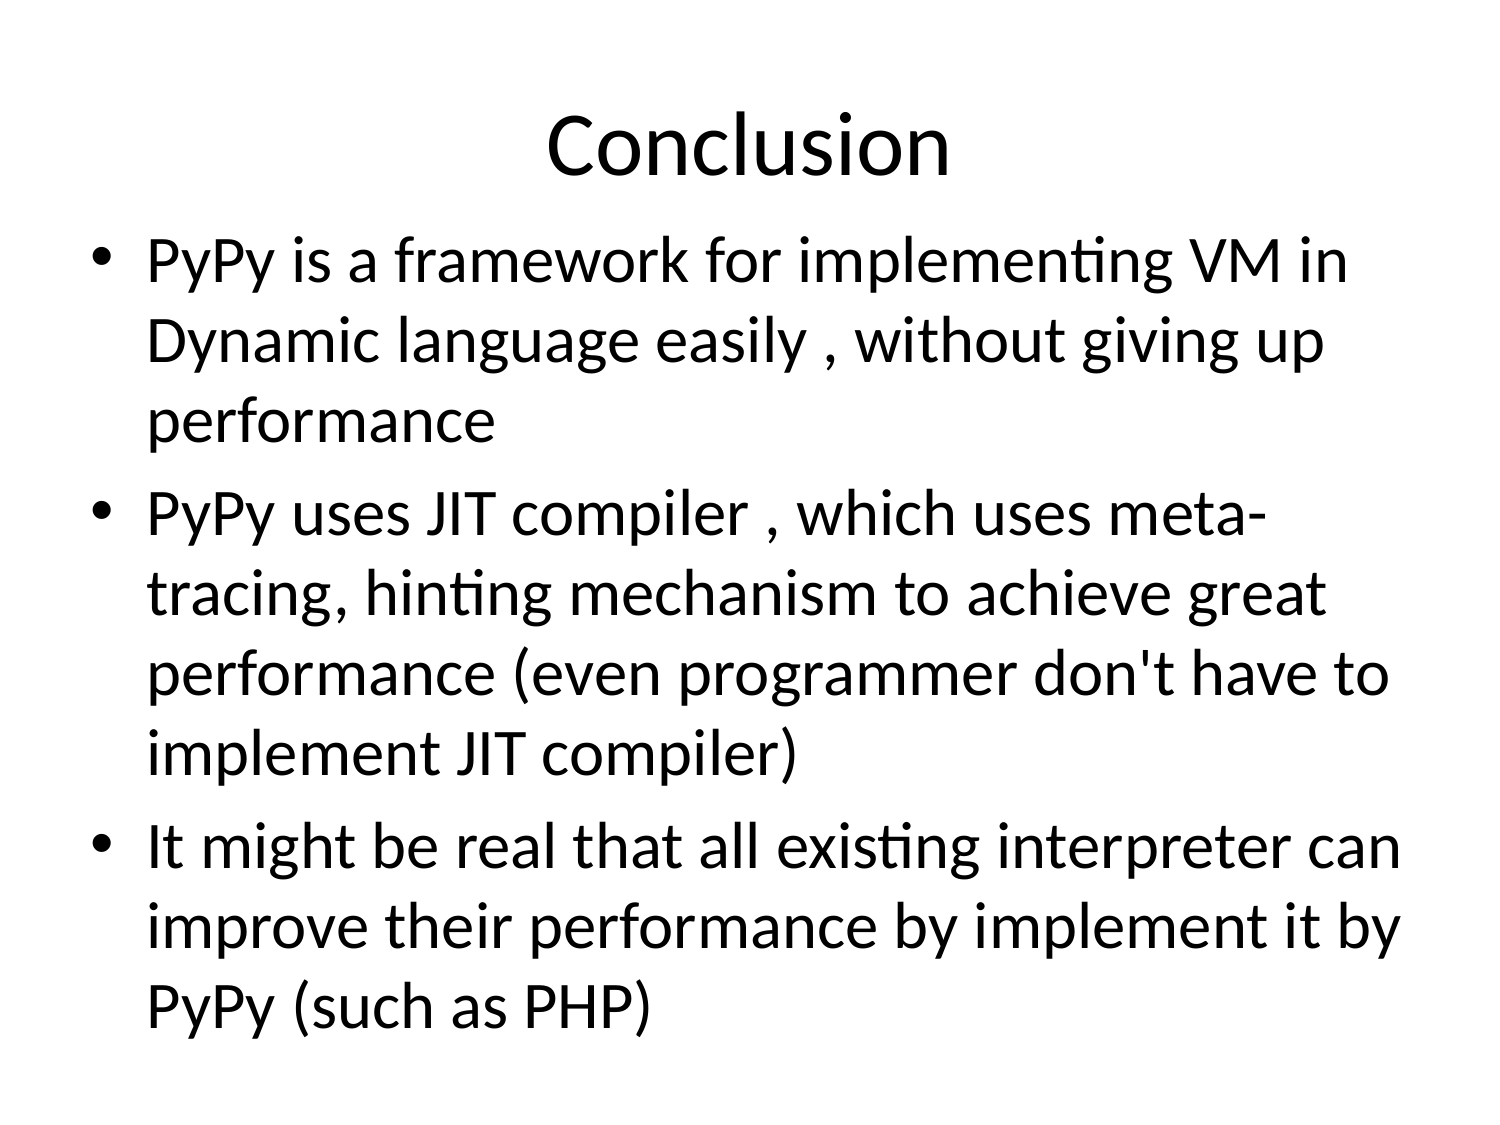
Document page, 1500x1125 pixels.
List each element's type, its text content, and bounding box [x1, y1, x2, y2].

list PyPy is a framework for implementing VM in Dynamic language easily , without giving up performance PyPy uses JIT compiler , which uses meta-tracing, hinting mechanism to achieve great performance (even programmer don't have to implement JIT compiler) It might be real that all existing interpreter can improve their performance by implement it by PyPy (such as PHP) [75, 208, 1425, 1071]
title Conclusion [75, 45, 1425, 208]
